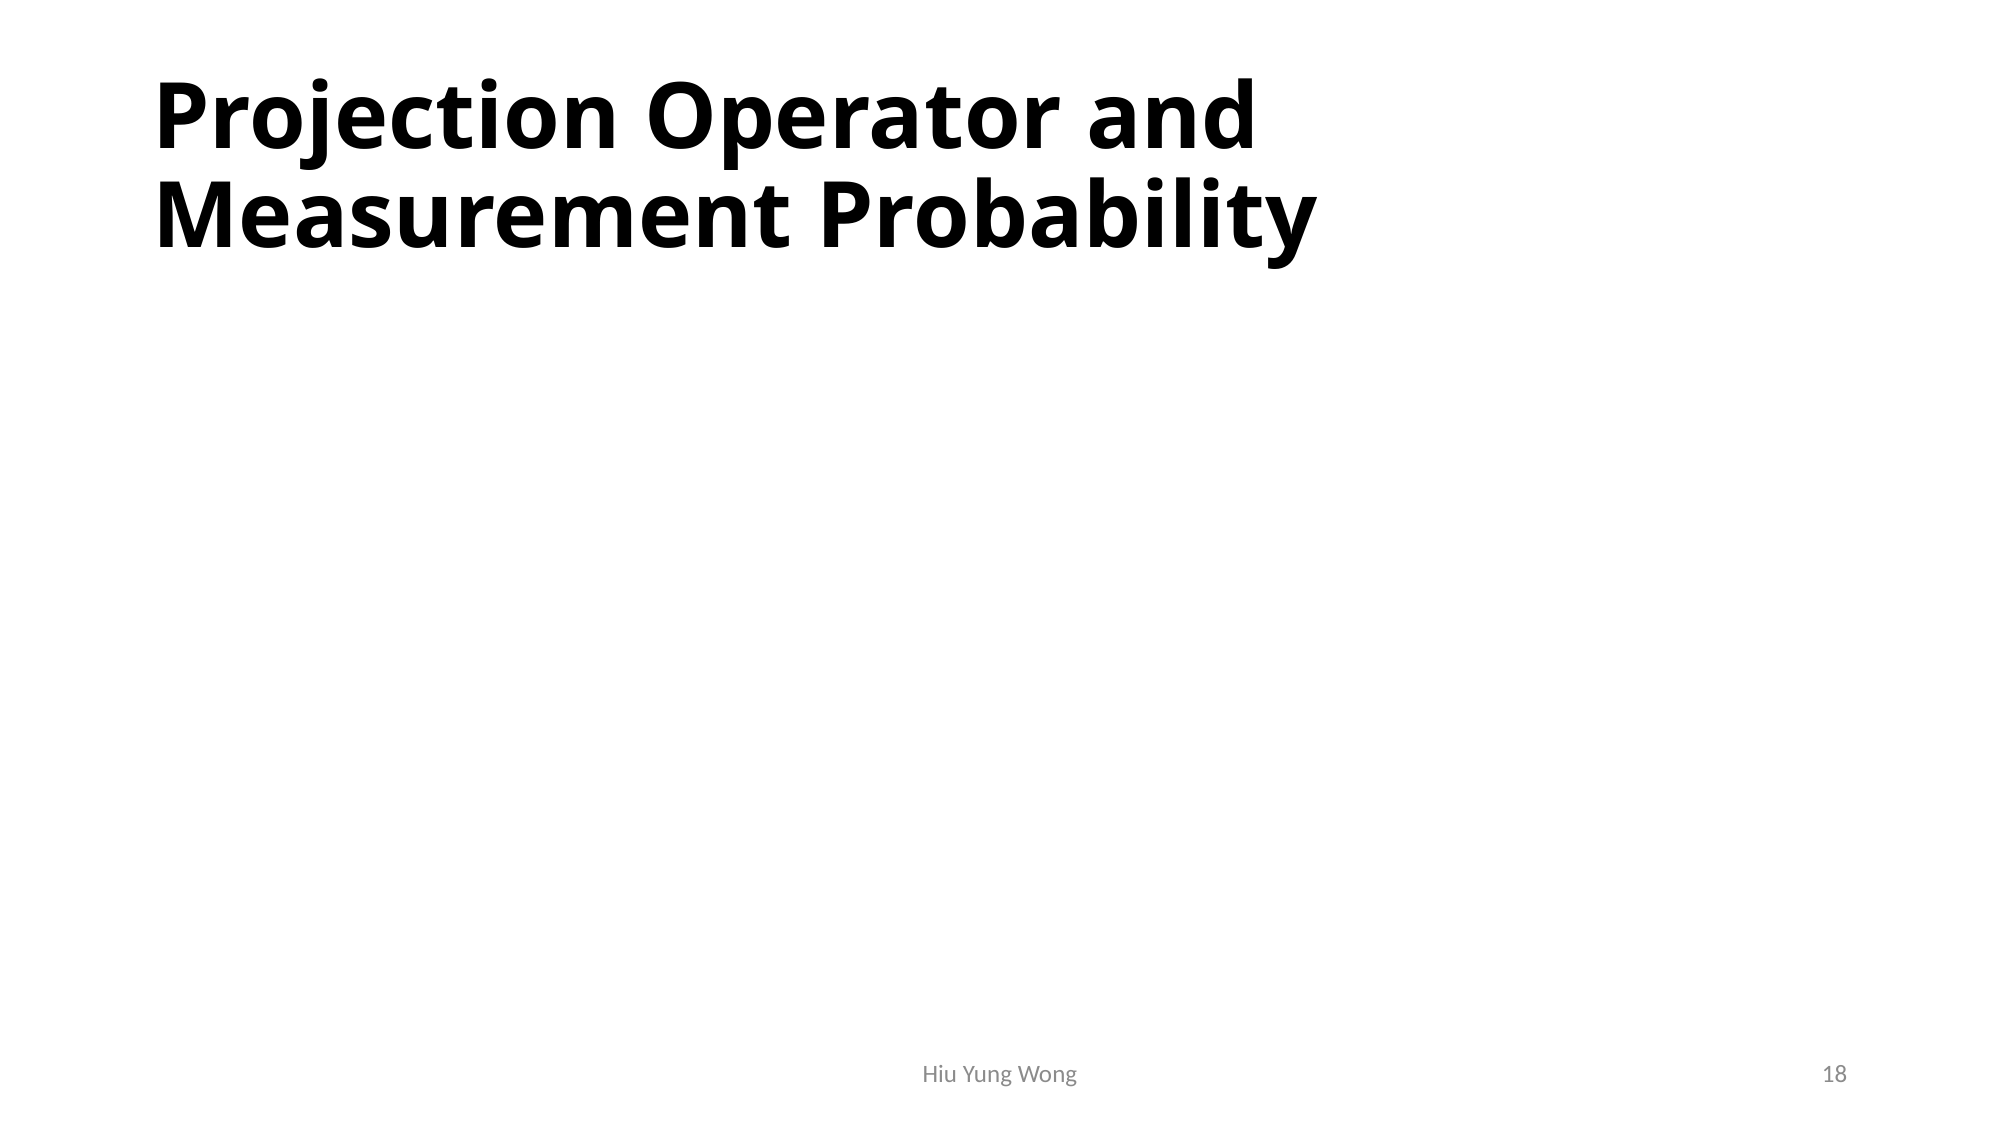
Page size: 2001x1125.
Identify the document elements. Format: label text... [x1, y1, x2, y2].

slide_number 18 [1412, 1042, 1863, 1103]
footer Hiu Yung Wong [662, 1042, 1338, 1103]
title Projection Operator and Measurement Probability [137, 59, 1863, 278]
